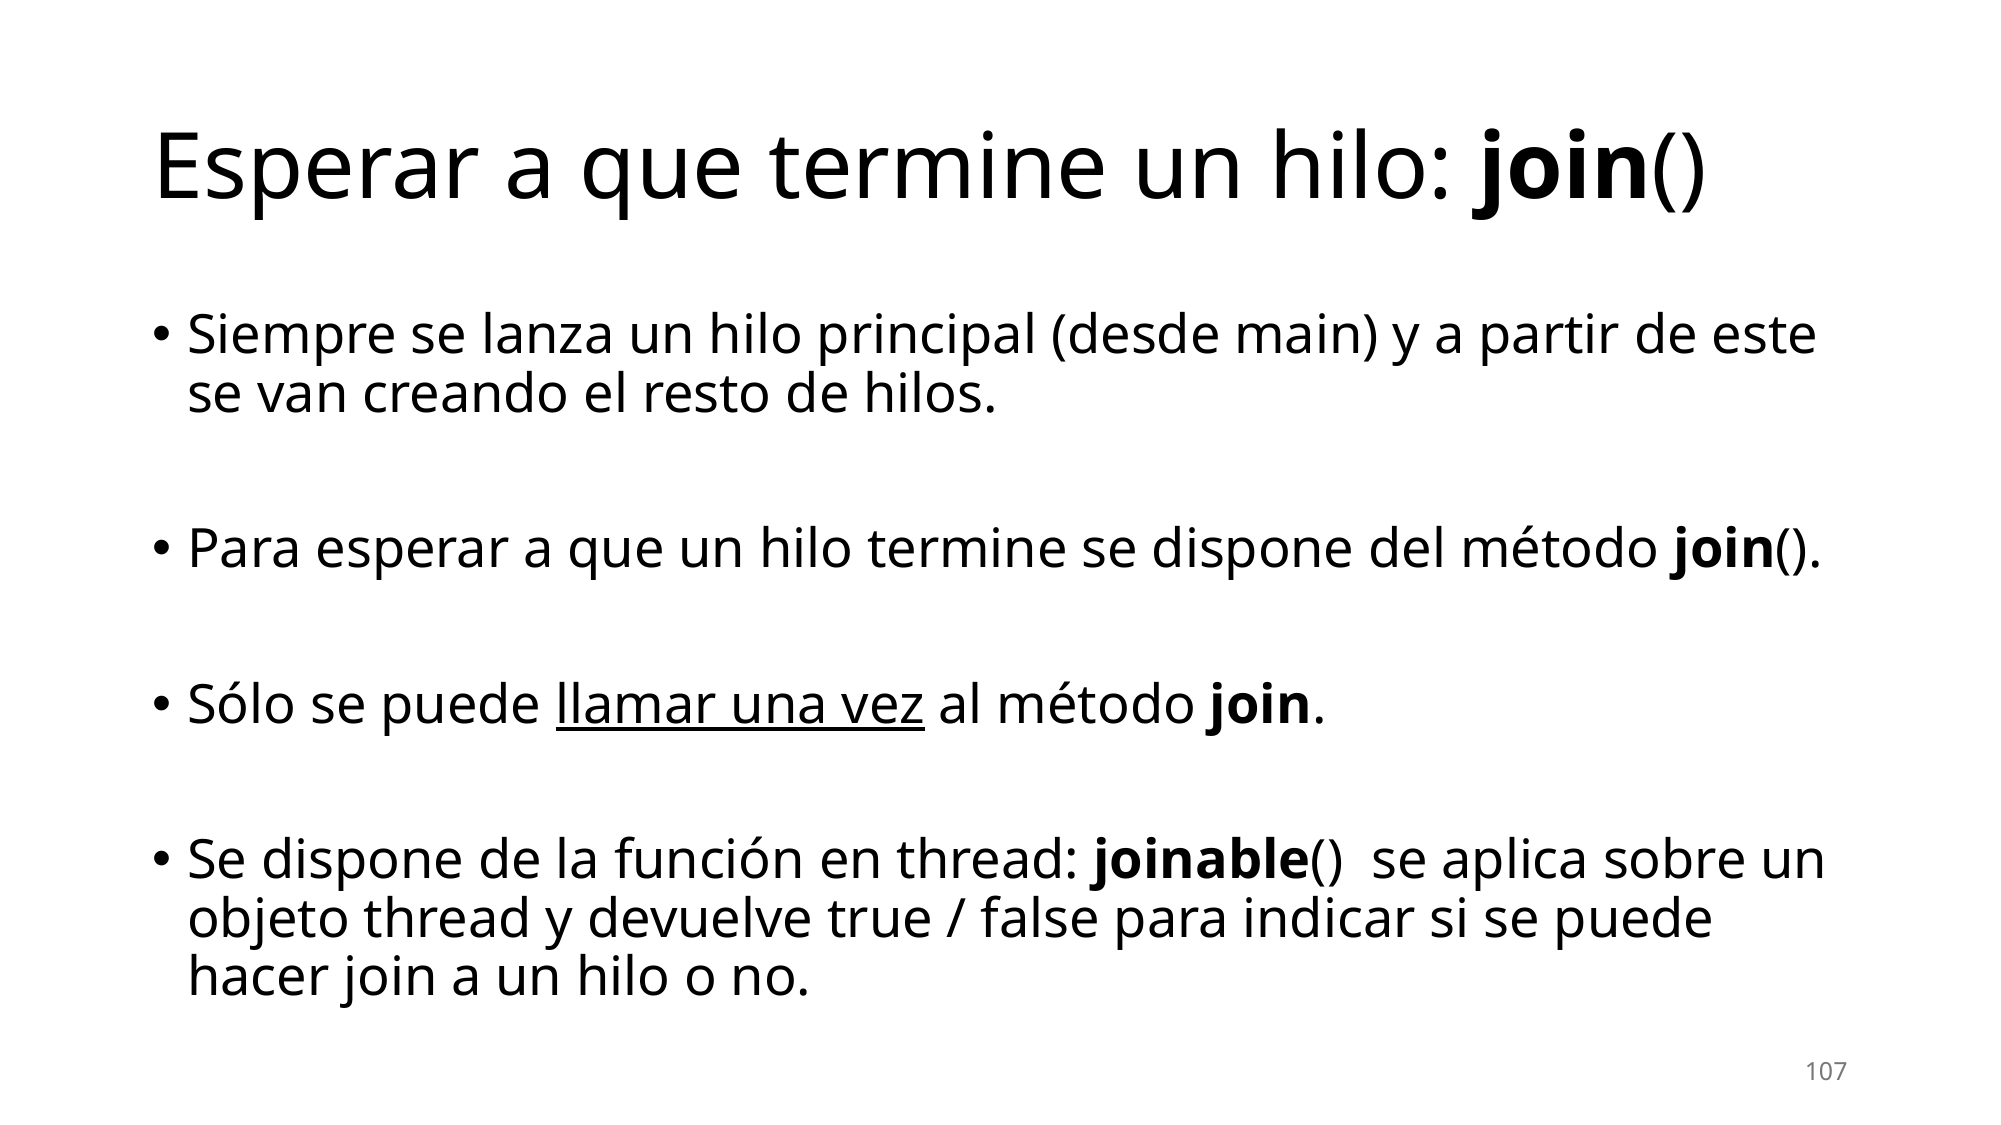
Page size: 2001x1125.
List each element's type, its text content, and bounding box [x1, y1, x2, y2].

list Siempre se lanza un hilo principal (desde main) y a partir de este se van creando el resto de hilos. Para esperar a que un hilo termine se dispone del método join(). Sólo se puede llamar una vez al método join. Se dispone de la función en thread: joinable() se aplica sobre un objeto thread y devuelve true / false para indicar si se puede hacer join a un hilo o no. [137, 299, 1863, 1043]
title Esperar a que termine un hilo: join() [137, 59, 1863, 278]
slide_number 107 [1412, 1042, 1863, 1103]
